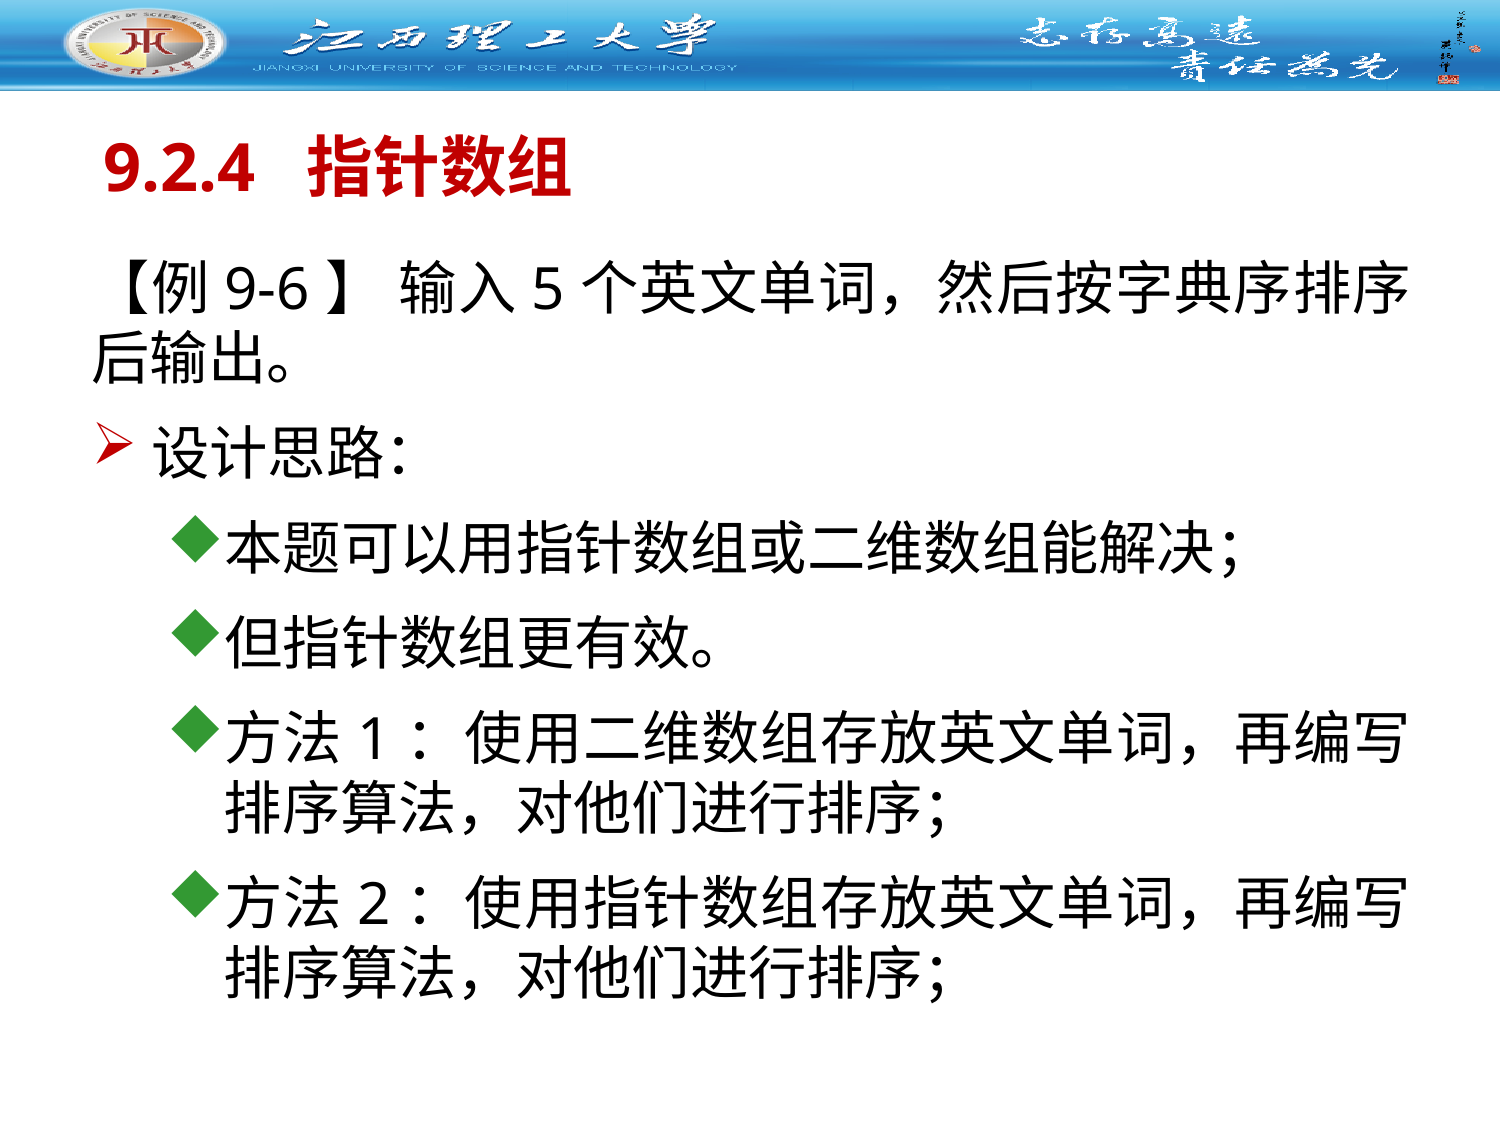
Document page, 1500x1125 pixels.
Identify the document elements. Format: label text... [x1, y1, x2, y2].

picture [0, 0, 1500, 91]
list 【例9-6】 输入5个英文单词，然后按字典序排序后输出。 设计思路： 本题可以用指针数组或二维数组能解决； 但指针数组更有效。 方法1：使用二维数组存放英文单词，再编写排序算法，对他们进行排序； 方法2：使用指针数组存放英文单词，再编写排序算法，对他们进行排序； [76, 243, 1427, 1025]
title 9.2.4 指针数组 [88, 101, 1439, 228]
